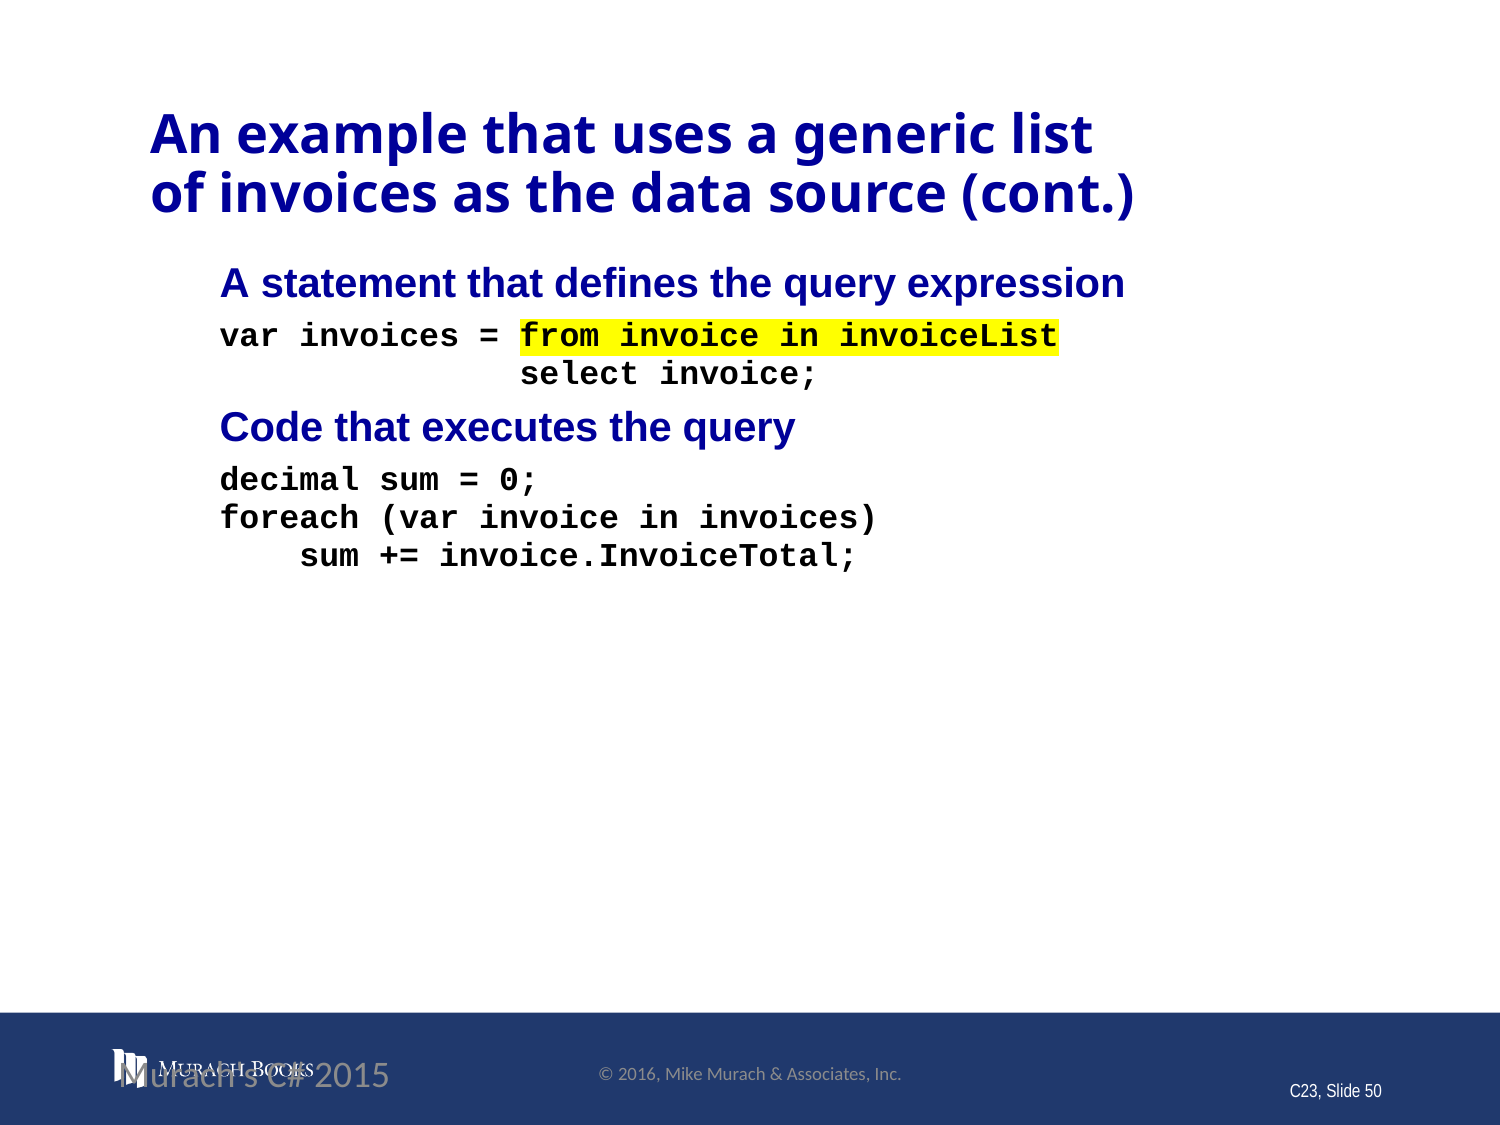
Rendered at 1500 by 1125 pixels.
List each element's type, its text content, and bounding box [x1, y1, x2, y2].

title An example that uses a generic list of invoices as the data source (cont.) [150, 99, 1350, 232]
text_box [162, 249, 1361, 589]
slide_number Murach's C# 2015 [103, 1042, 441, 1103]
footer © 2016, Mike Murach & Associates, Inc. [496, 1042, 1004, 1103]
slide_number C23, Slide 50 [1059, 1042, 1397, 1103]
